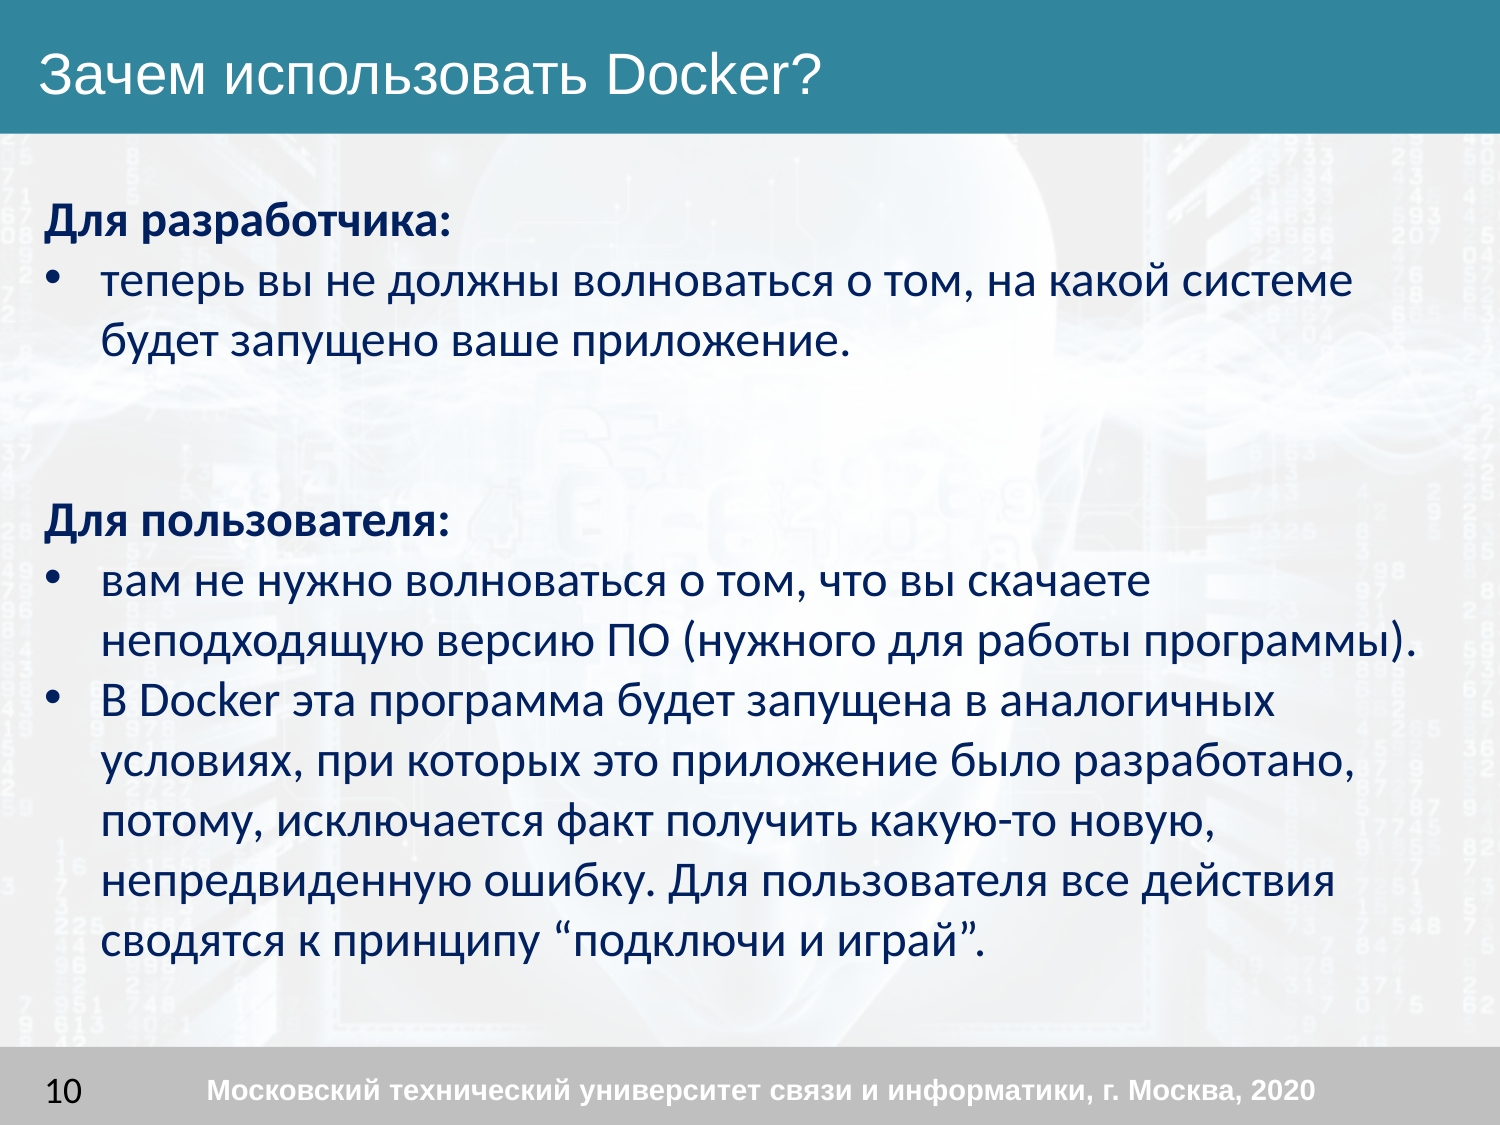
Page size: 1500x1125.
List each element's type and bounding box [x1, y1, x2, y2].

text_box [0, 0, 1500, 1125]
